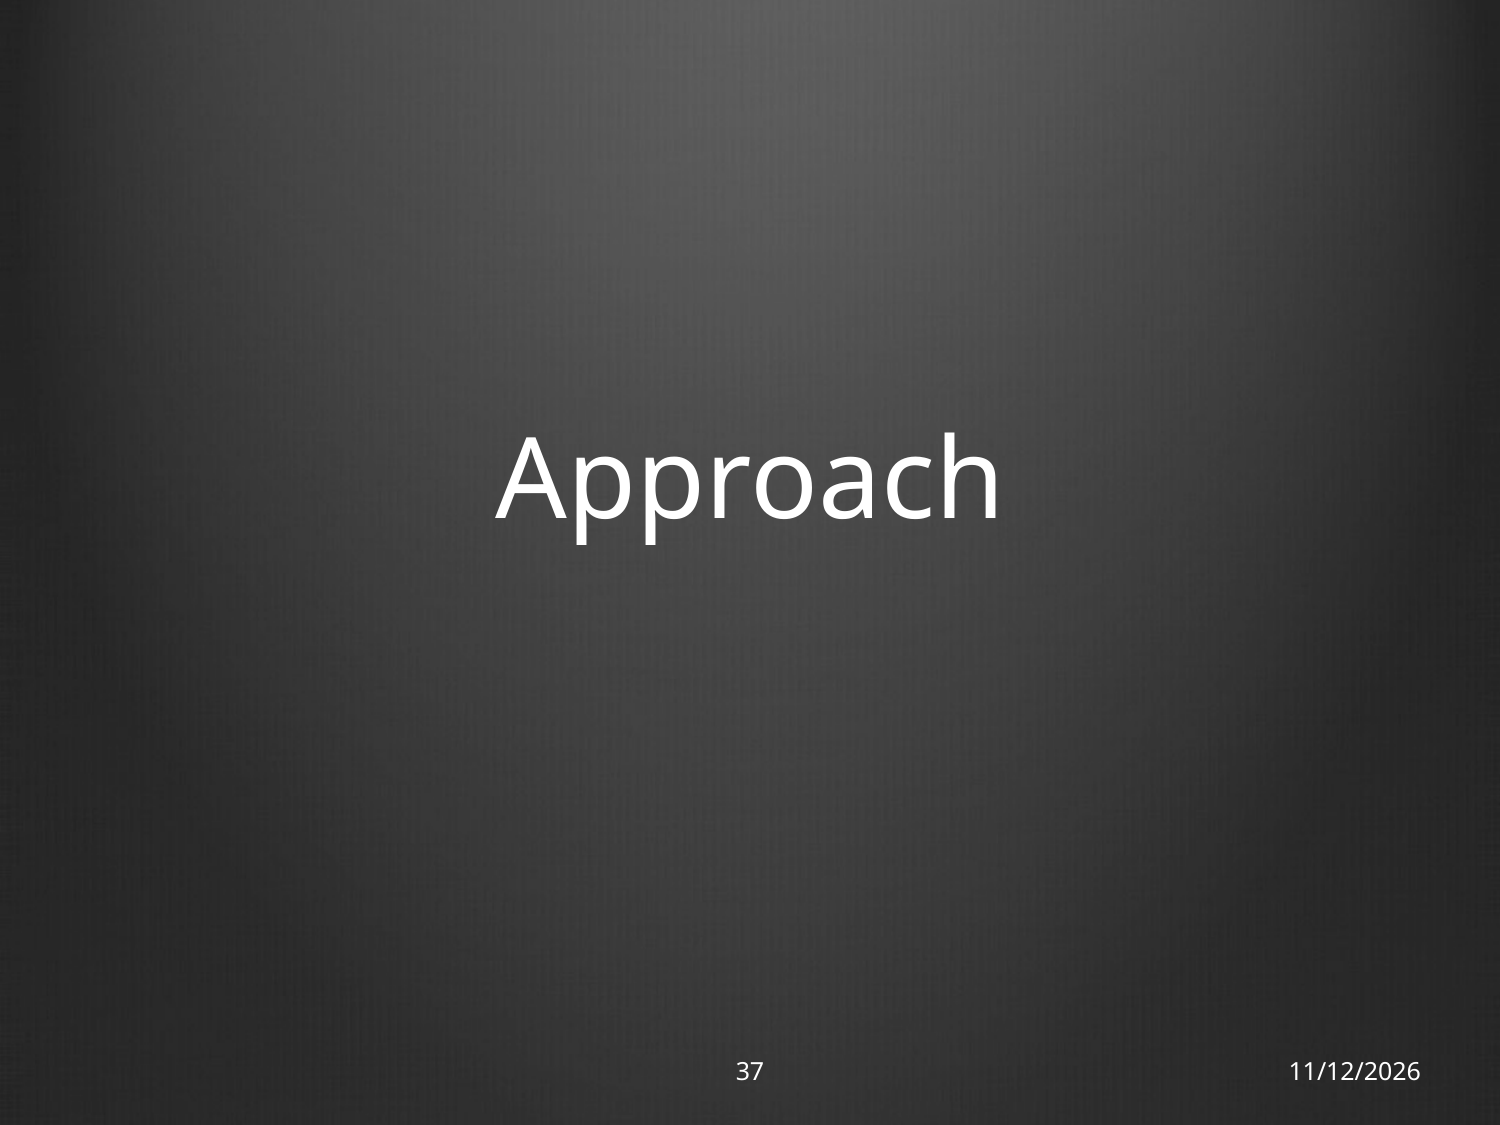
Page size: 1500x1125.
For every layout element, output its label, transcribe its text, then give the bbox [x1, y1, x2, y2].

title Approach [112, 387, 1388, 549]
slide_number 37 [693, 1042, 807, 1103]
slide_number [1086, 1042, 1436, 1103]
